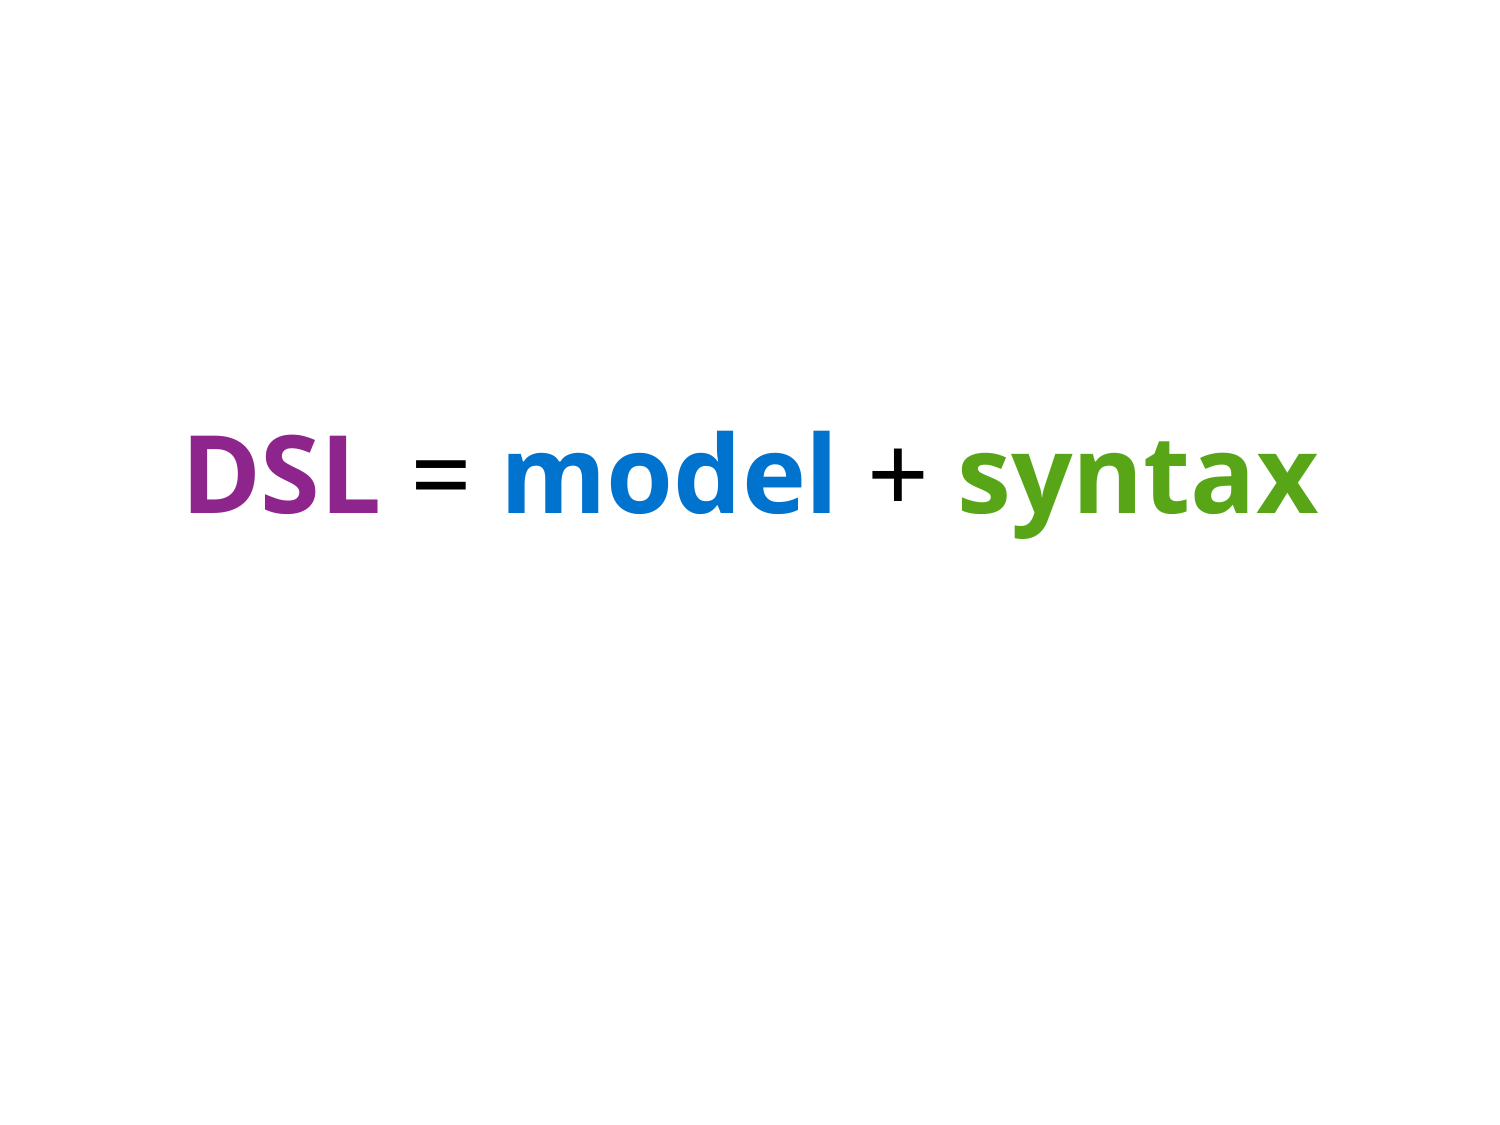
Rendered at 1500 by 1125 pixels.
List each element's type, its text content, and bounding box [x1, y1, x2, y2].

title DSL = model + syntax [112, 349, 1388, 591]
